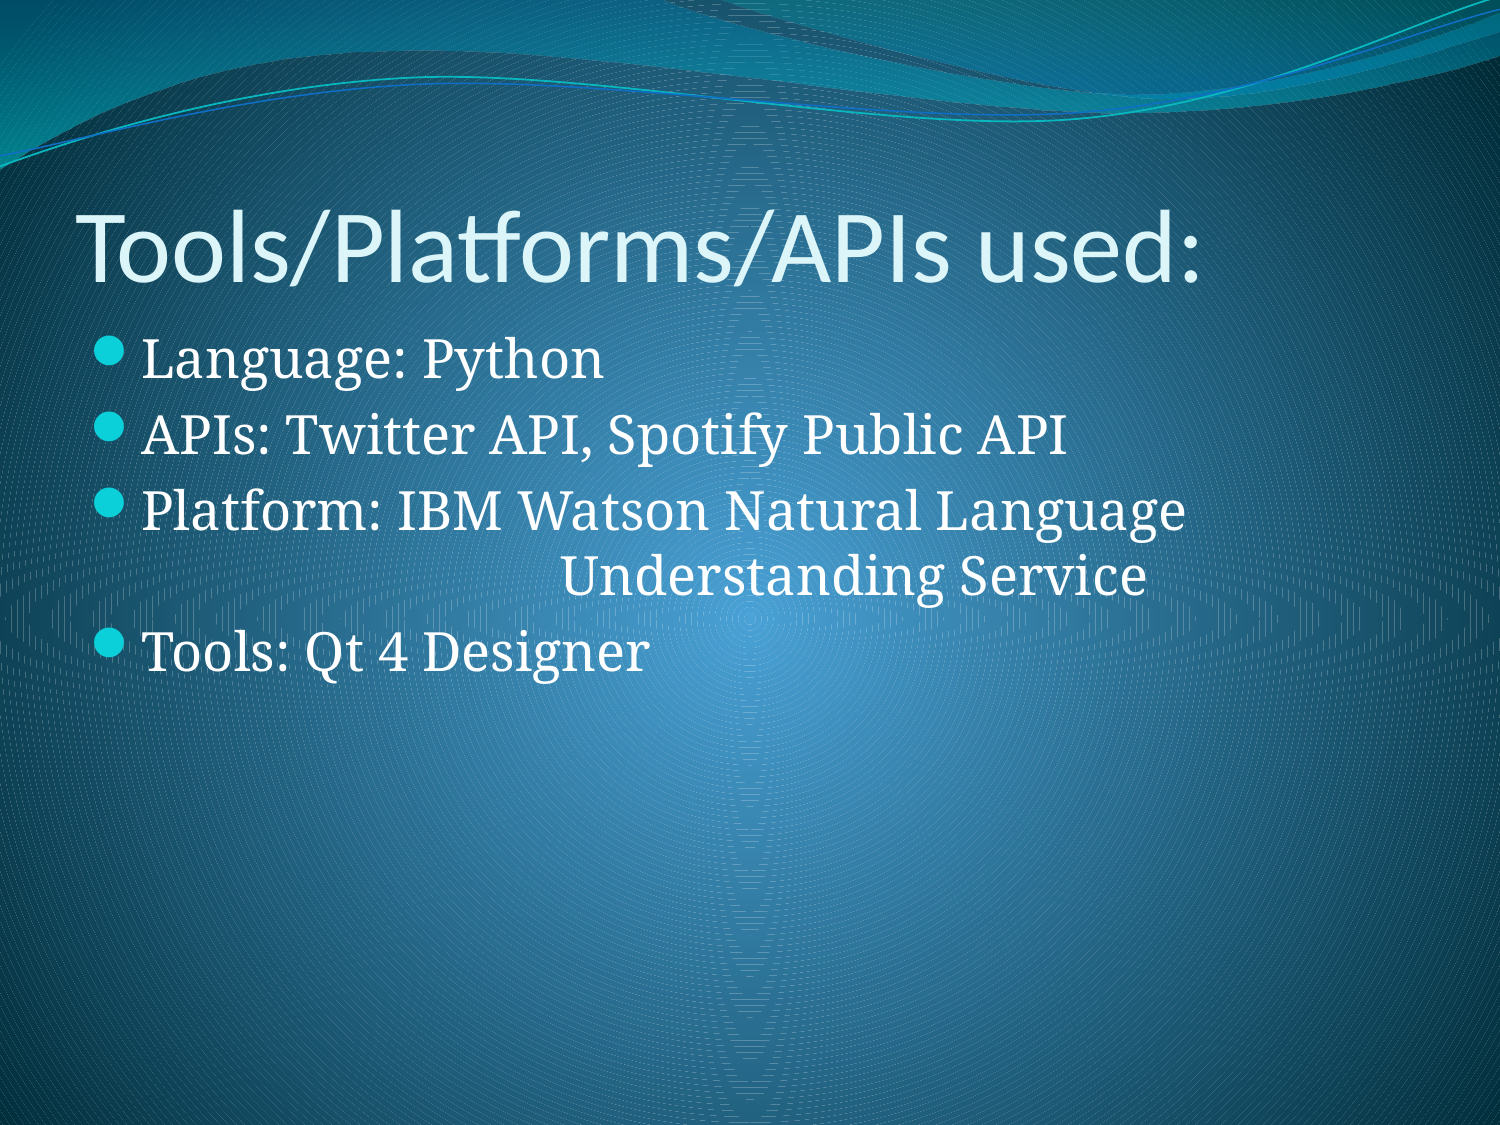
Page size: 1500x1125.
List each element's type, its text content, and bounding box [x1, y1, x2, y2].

list Language: Python APIs: Twitter API, Spotify Public API Platform: IBM Watson Natural Language Understanding Service Tools: Qt 4 Designer [75, 317, 1425, 1038]
title Tools/Platforms/APIs used: [75, 115, 1425, 303]
